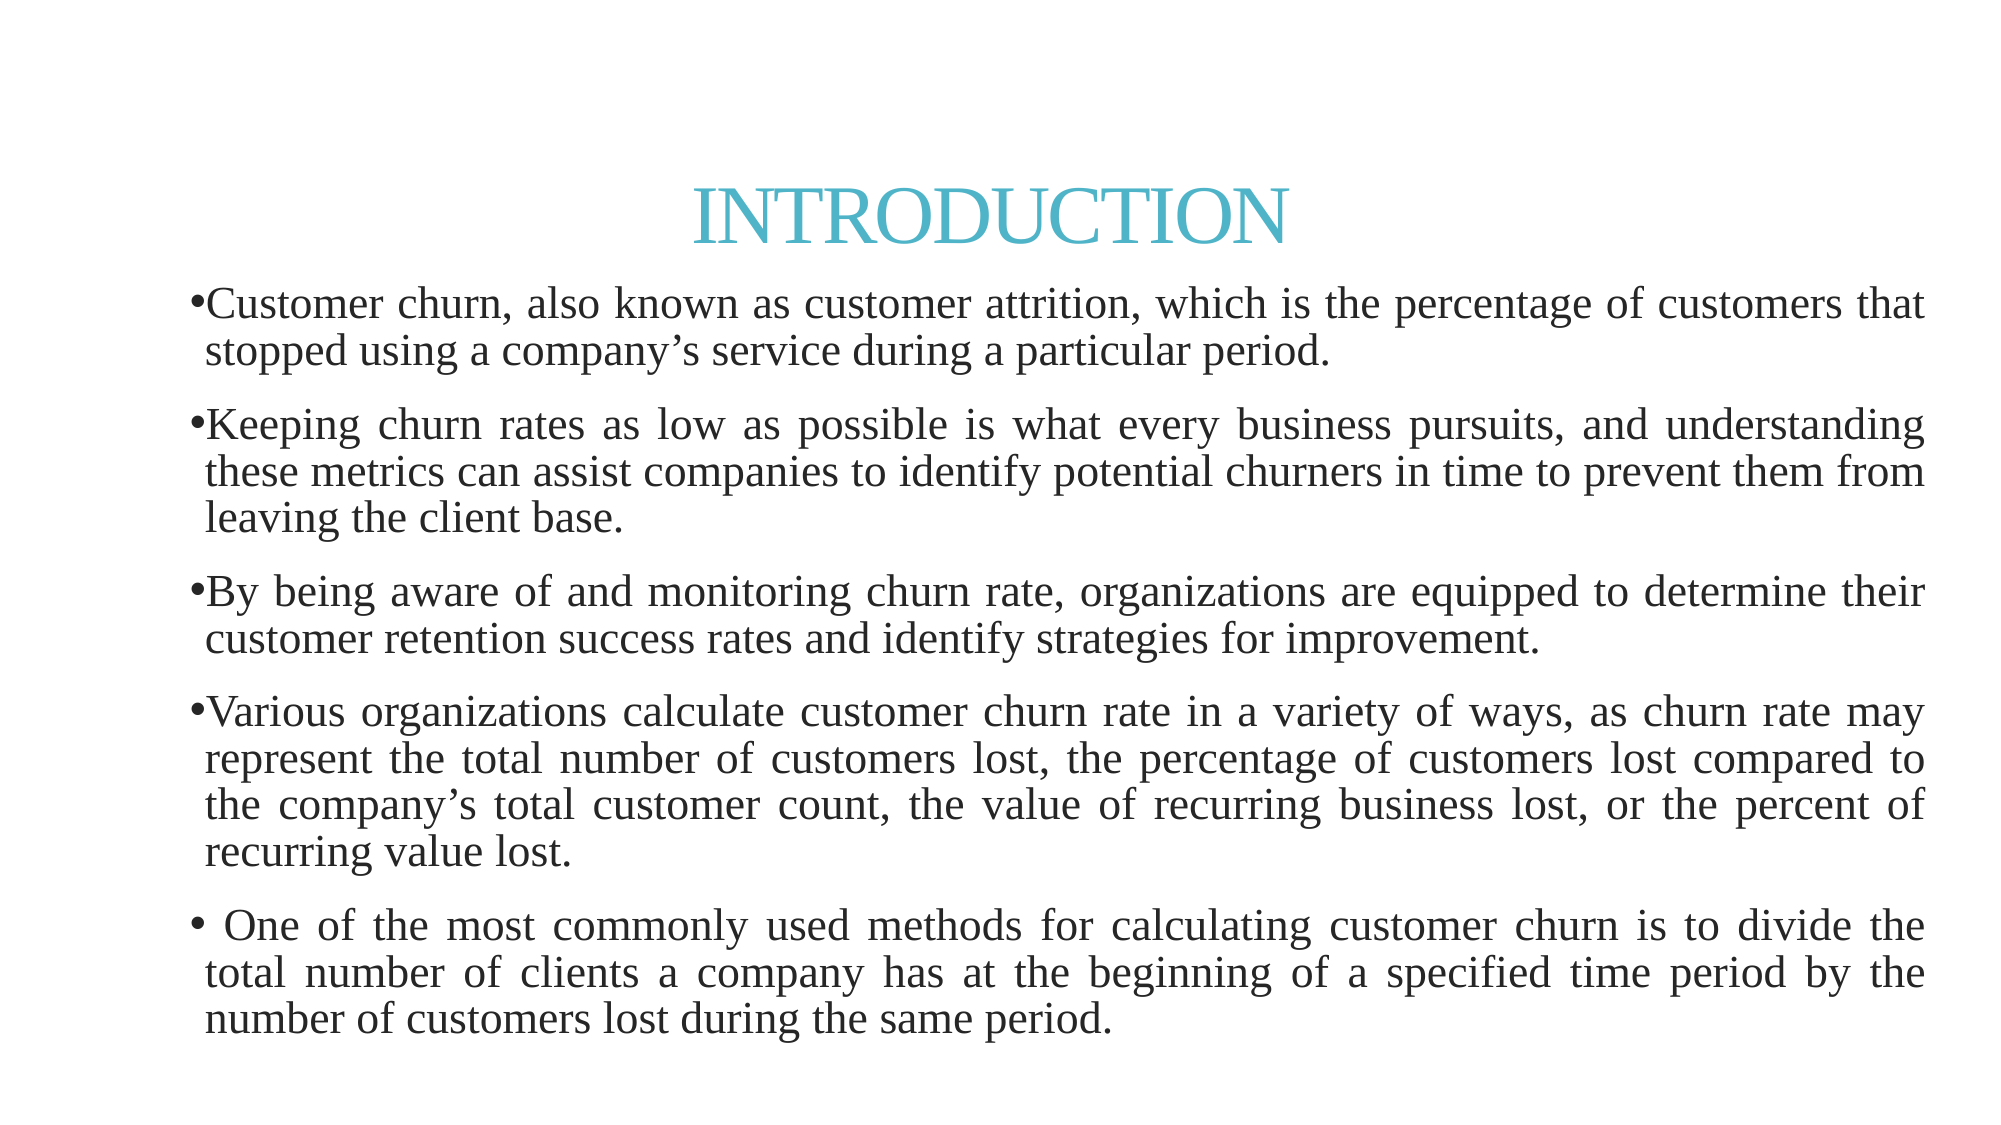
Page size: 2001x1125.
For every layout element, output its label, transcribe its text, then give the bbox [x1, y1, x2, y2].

title INTRODUCTION [107, 81, 1875, 354]
list Customer churn, also known as customer attrition, which is the percentage of customers that stopped using a company’s service during a particular period. Keeping churn rates as low as possible is what every business pursuits, and understanding these metrics can assist companies to identify potential churners in time to prevent them from leaving the client base. By being aware of and monitoring churn rate, organizations are equipped to determine their customer retention success rates and identify strategies for improvement. Various organizations calculate customer churn rate in a variety of ways, as churn rate may represent the total number of customers lost, the percentage of customers lost compared to the company’s total customer count, the value of recurring business lost, or the percent of recurring value lost. One of the most commonly used methods for calculating customer churn is to divide the total number of clients a company has at the beginning of a specified time period by the number of customers lost during the same period. [174, 274, 1943, 1125]
